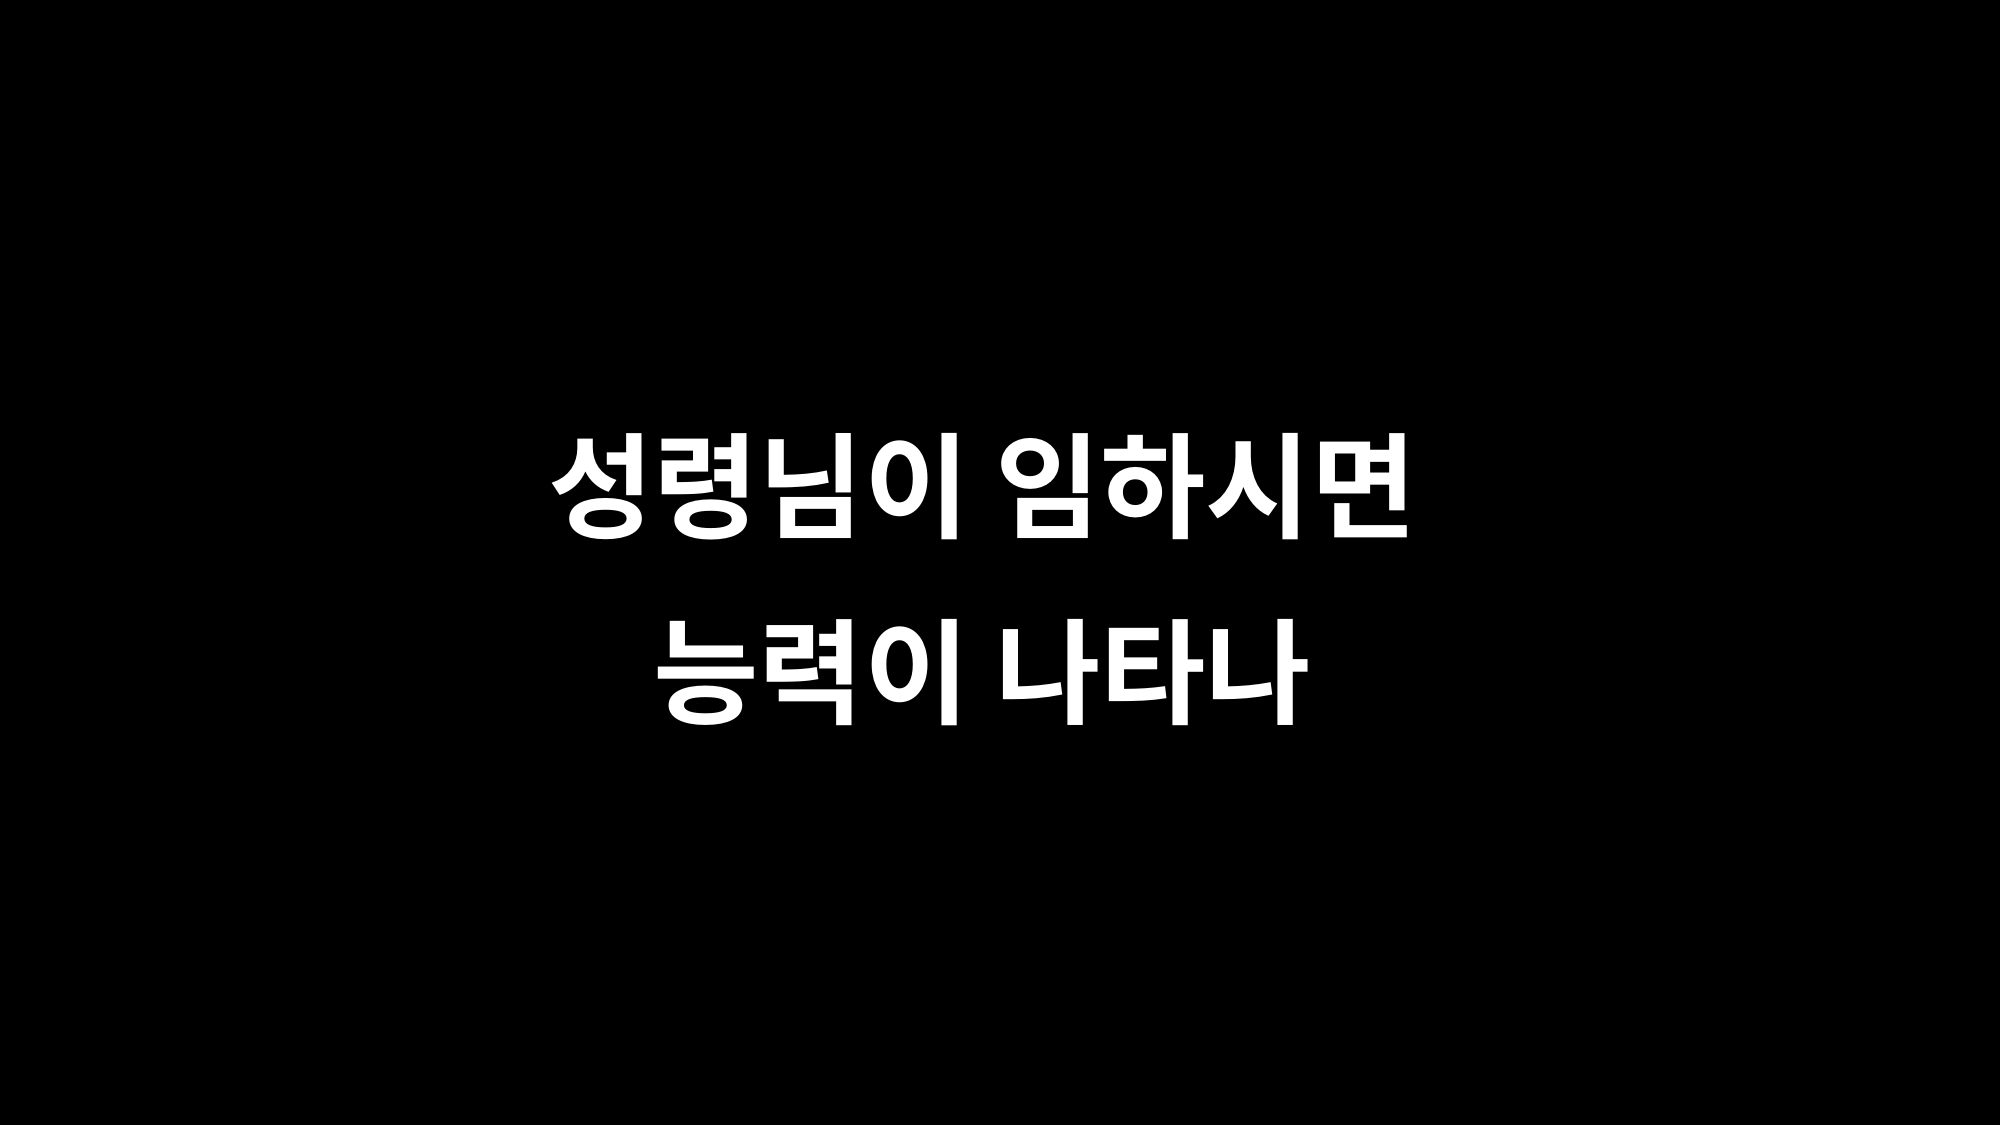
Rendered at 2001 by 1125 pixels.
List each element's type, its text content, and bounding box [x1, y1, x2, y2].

text_box 성령님이 임하시면 능력이 나타나 [52, 359, 1913, 746]
